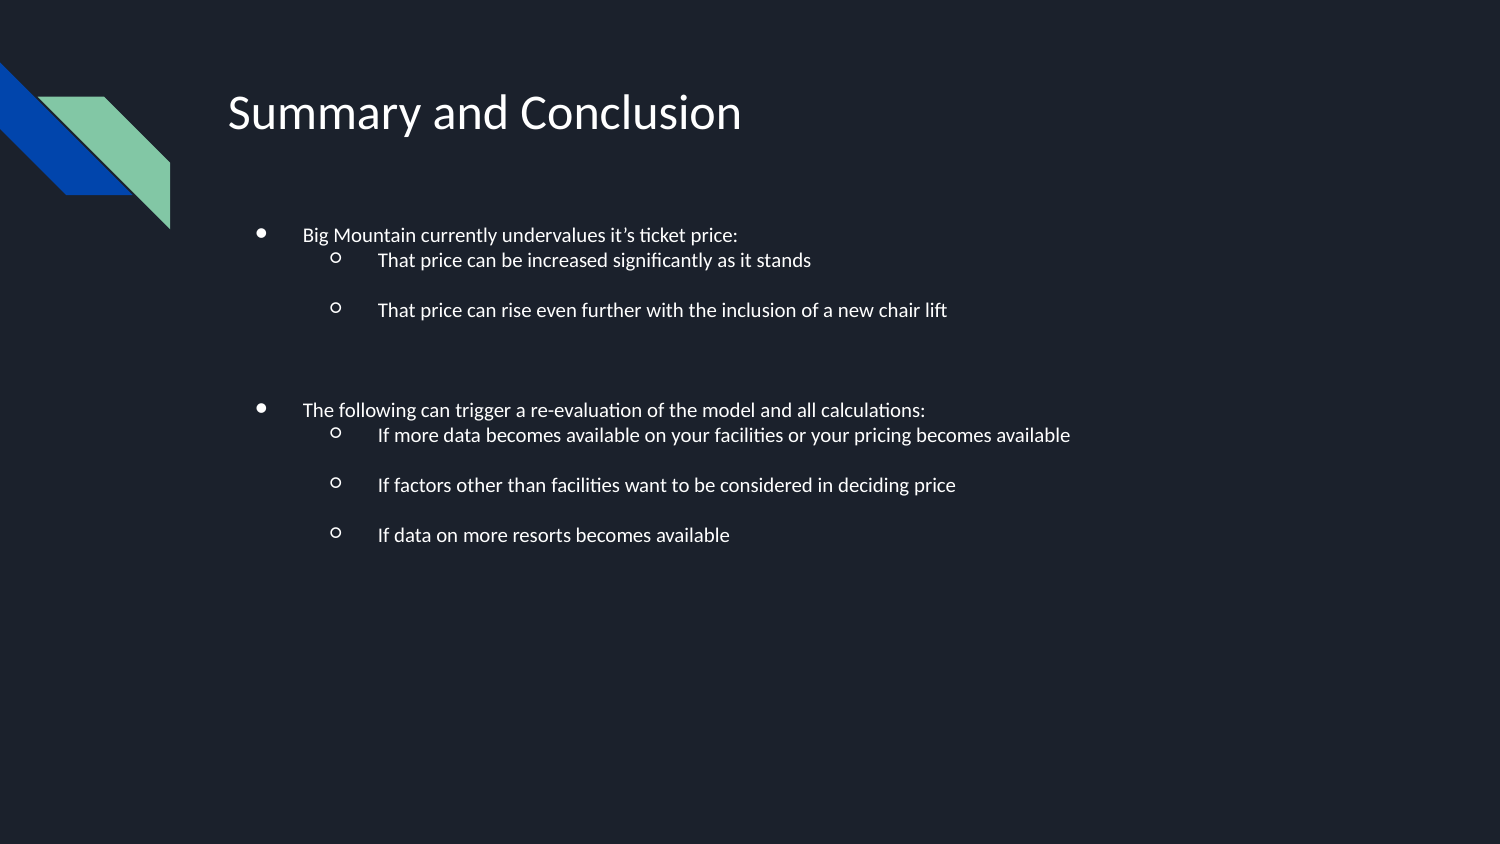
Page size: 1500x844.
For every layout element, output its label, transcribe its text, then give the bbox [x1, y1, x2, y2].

list Big Mountain currently undervalues it’s ticket price: That price can be increased significantly as it stands That price can rise even further with the inclusion of a new chair lift The following can trigger a re-evaluation of the model and all calculations: If more data becomes available on your facilities or your pricing becomes available If factors other than facilities want to be considered in deciding price If data on more resorts becomes available [212, 182, 1368, 660]
title Summary and Conclusion [212, 64, 1368, 182]
